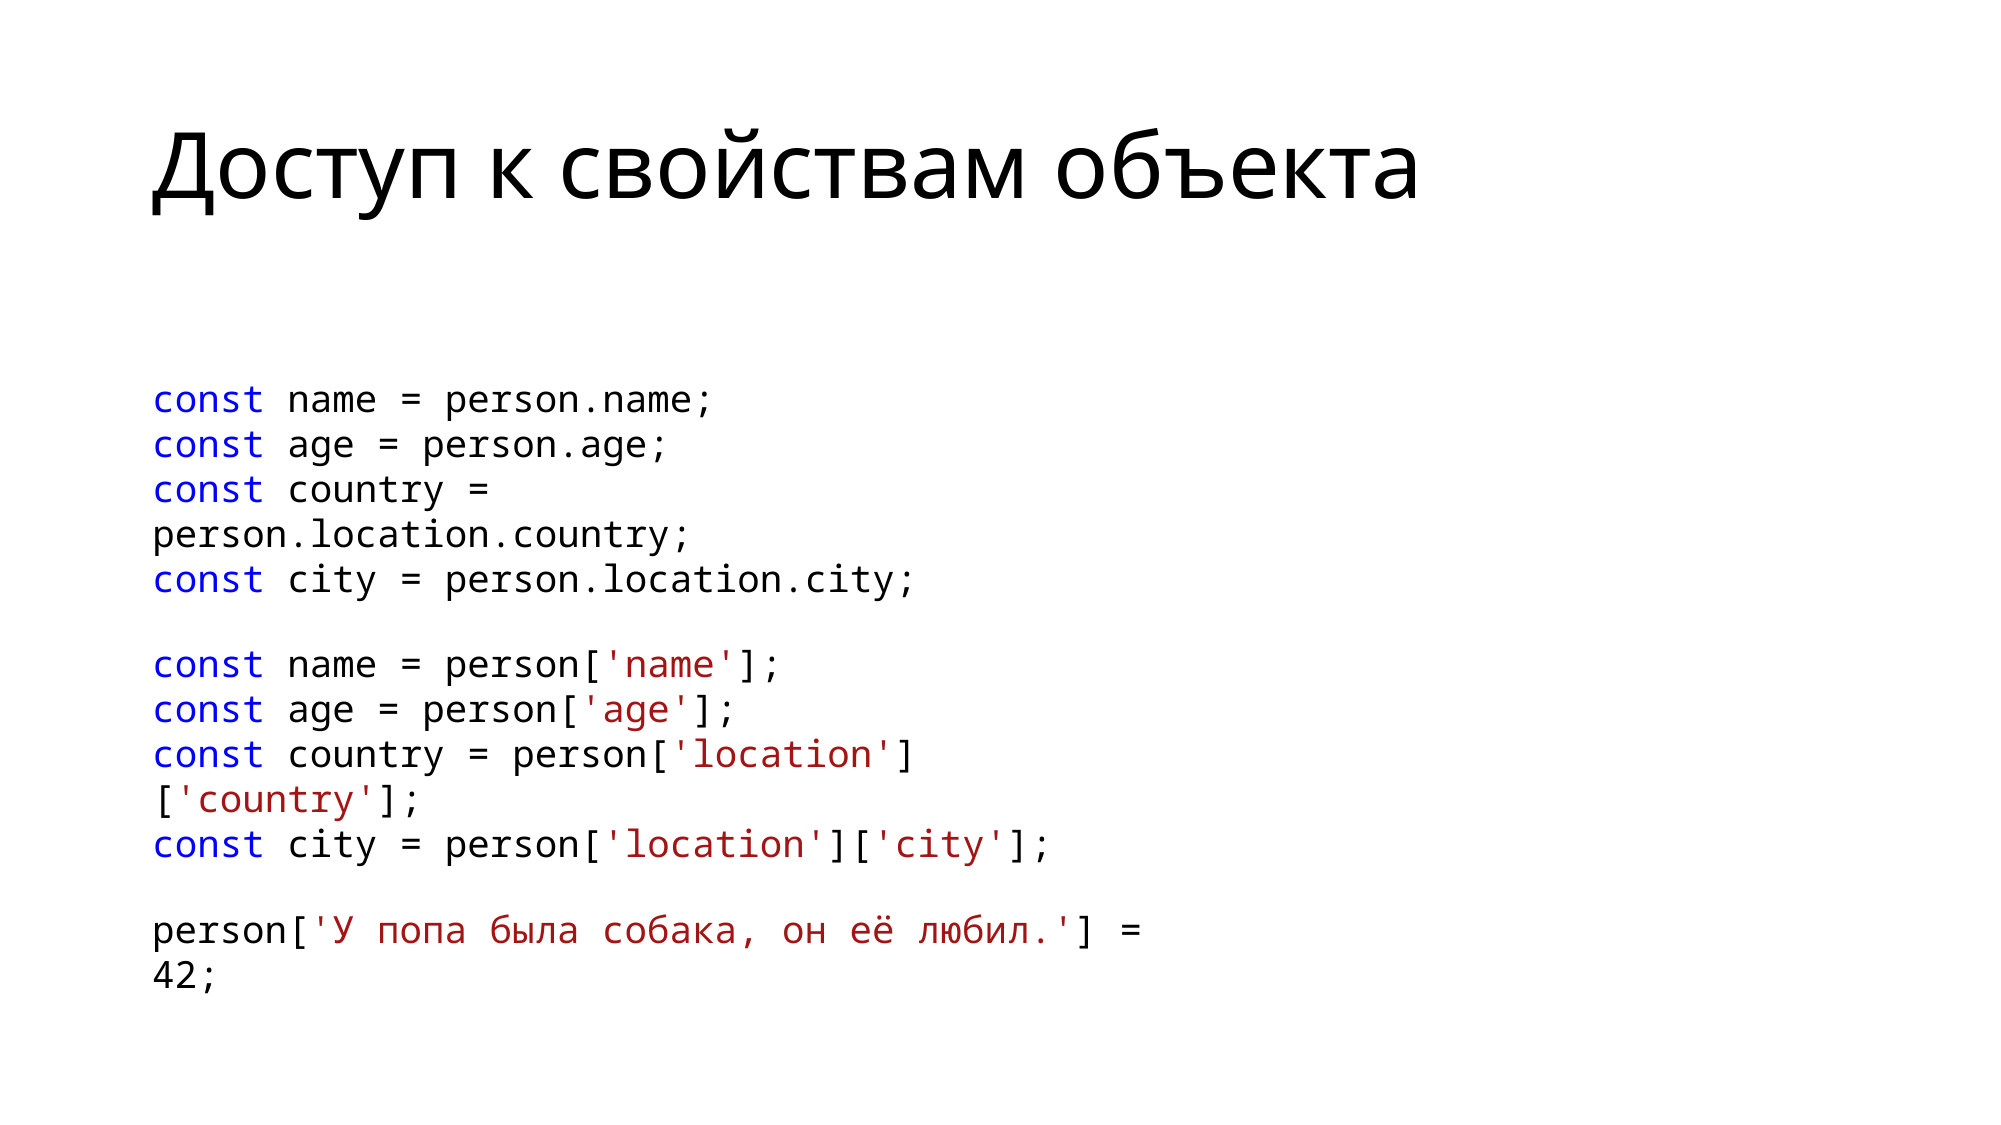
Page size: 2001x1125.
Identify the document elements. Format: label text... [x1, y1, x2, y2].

text_box const name = person['name']; const age = person['age']; const country = person['location']['country']; const city = person['location']['city']; [137, 632, 1138, 873]
text_box person['У попа была собака, он её любил.'] = 42; [137, 898, 1175, 1004]
text_box const name = person.name; const age = person.age; const country = person.location.country; const city = person.location.city; [137, 367, 1018, 607]
title Доступ к свойствам объекта [137, 59, 1863, 278]
